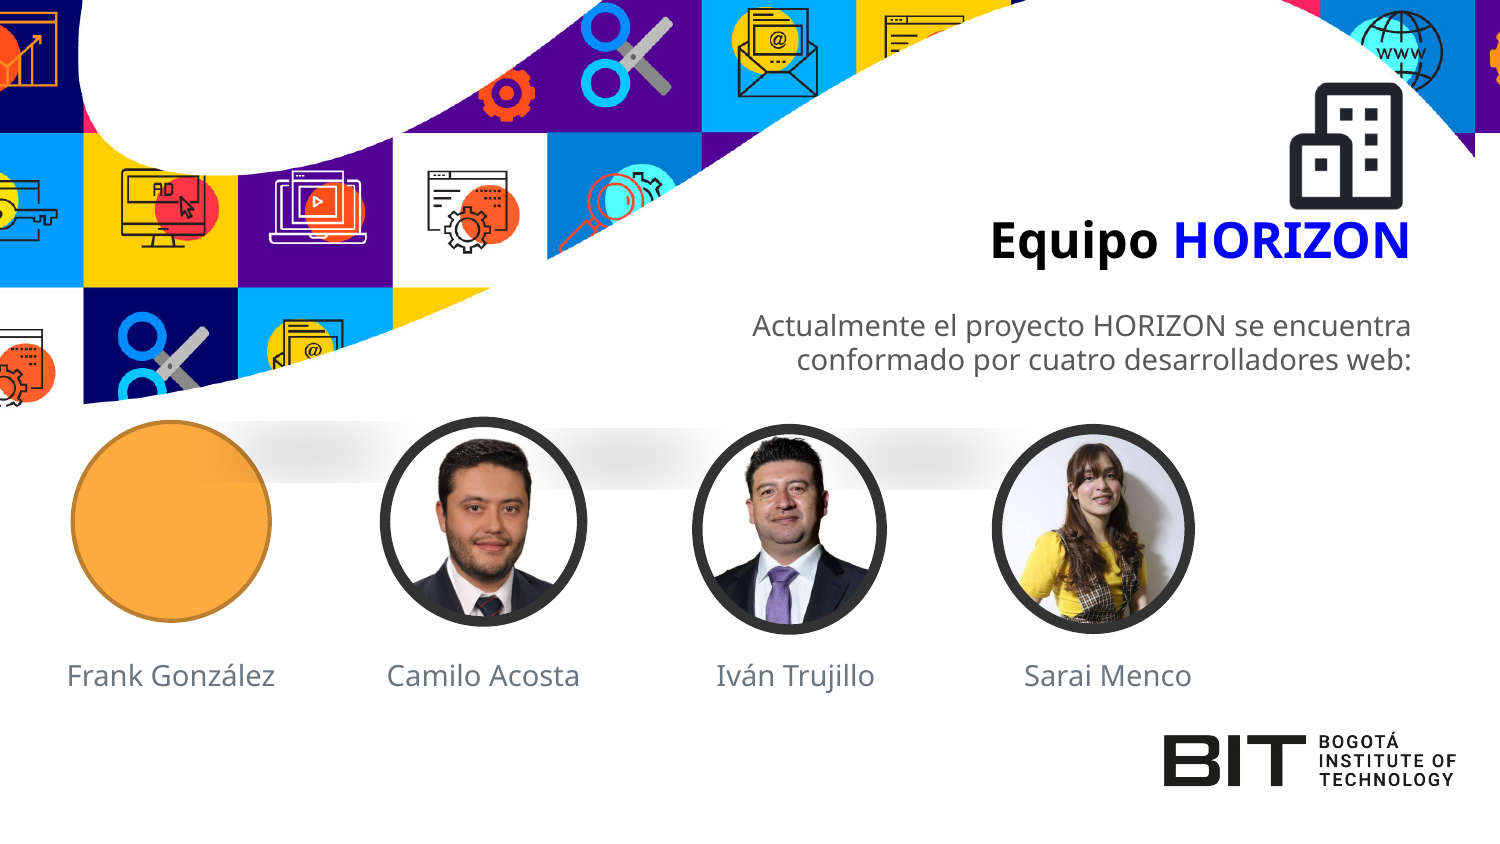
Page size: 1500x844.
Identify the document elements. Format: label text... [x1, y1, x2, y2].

title Equipo HORIZON [713, 169, 1428, 291]
text_box Camilo Acosta [361, 649, 607, 735]
picture [0, 0, 1500, 844]
text_box Frank González [48, 649, 294, 735]
picture [732, 7, 802, 76]
text_box [70, 419, 272, 623]
text_box Sarai Menco [985, 649, 1231, 735]
subtitle Actualmente el proyecto HORIZON se encuentra conformado por cuatro desarrolladores web: [575, 291, 1428, 409]
text_box Iván Trujillo [673, 649, 919, 735]
